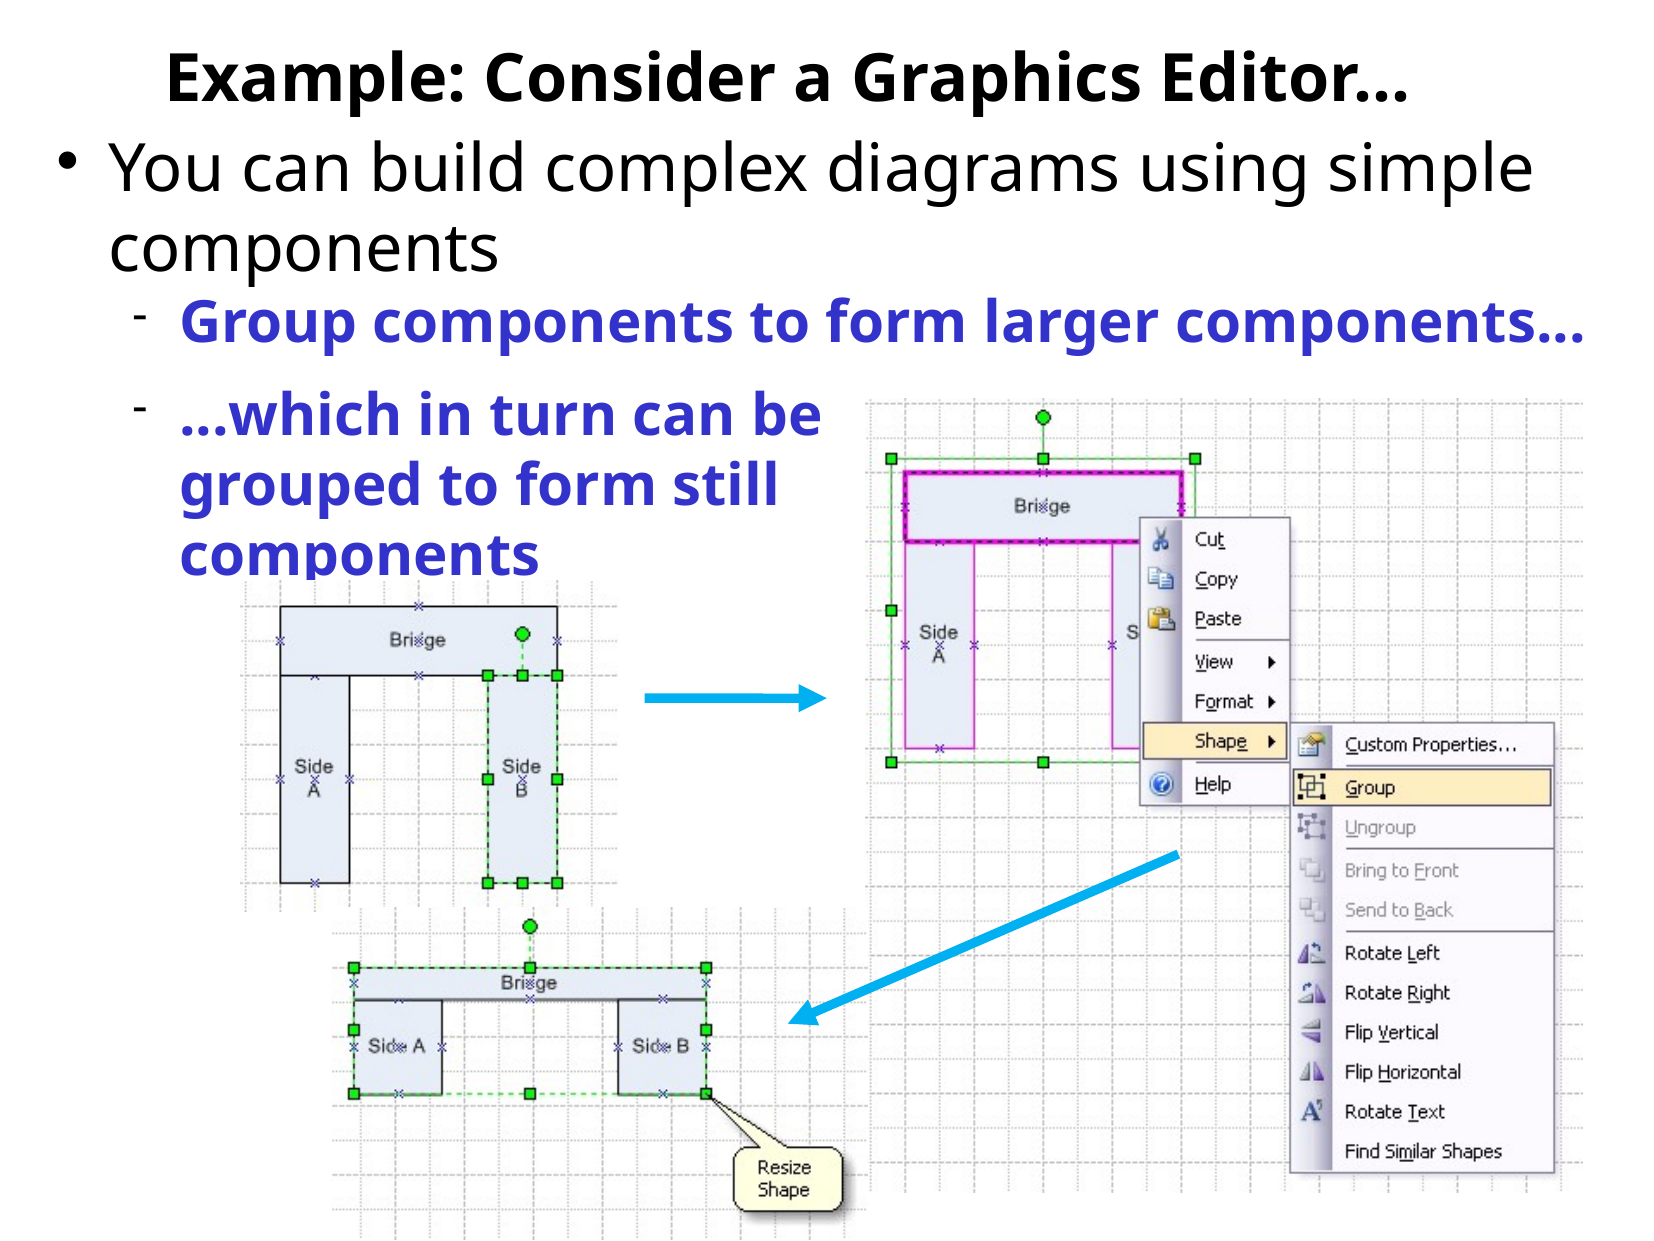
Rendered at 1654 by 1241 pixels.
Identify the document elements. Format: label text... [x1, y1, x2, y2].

text_box [644, 692, 827, 705]
title Example: Consider a Graphics Editor… [82, 0, 1493, 124]
list You can build complex diagrams using simple components Group components to form larger components... ...which in turn can be grouped to form still larger components [39, 124, 1654, 904]
picture [240, 398, 1583, 1241]
